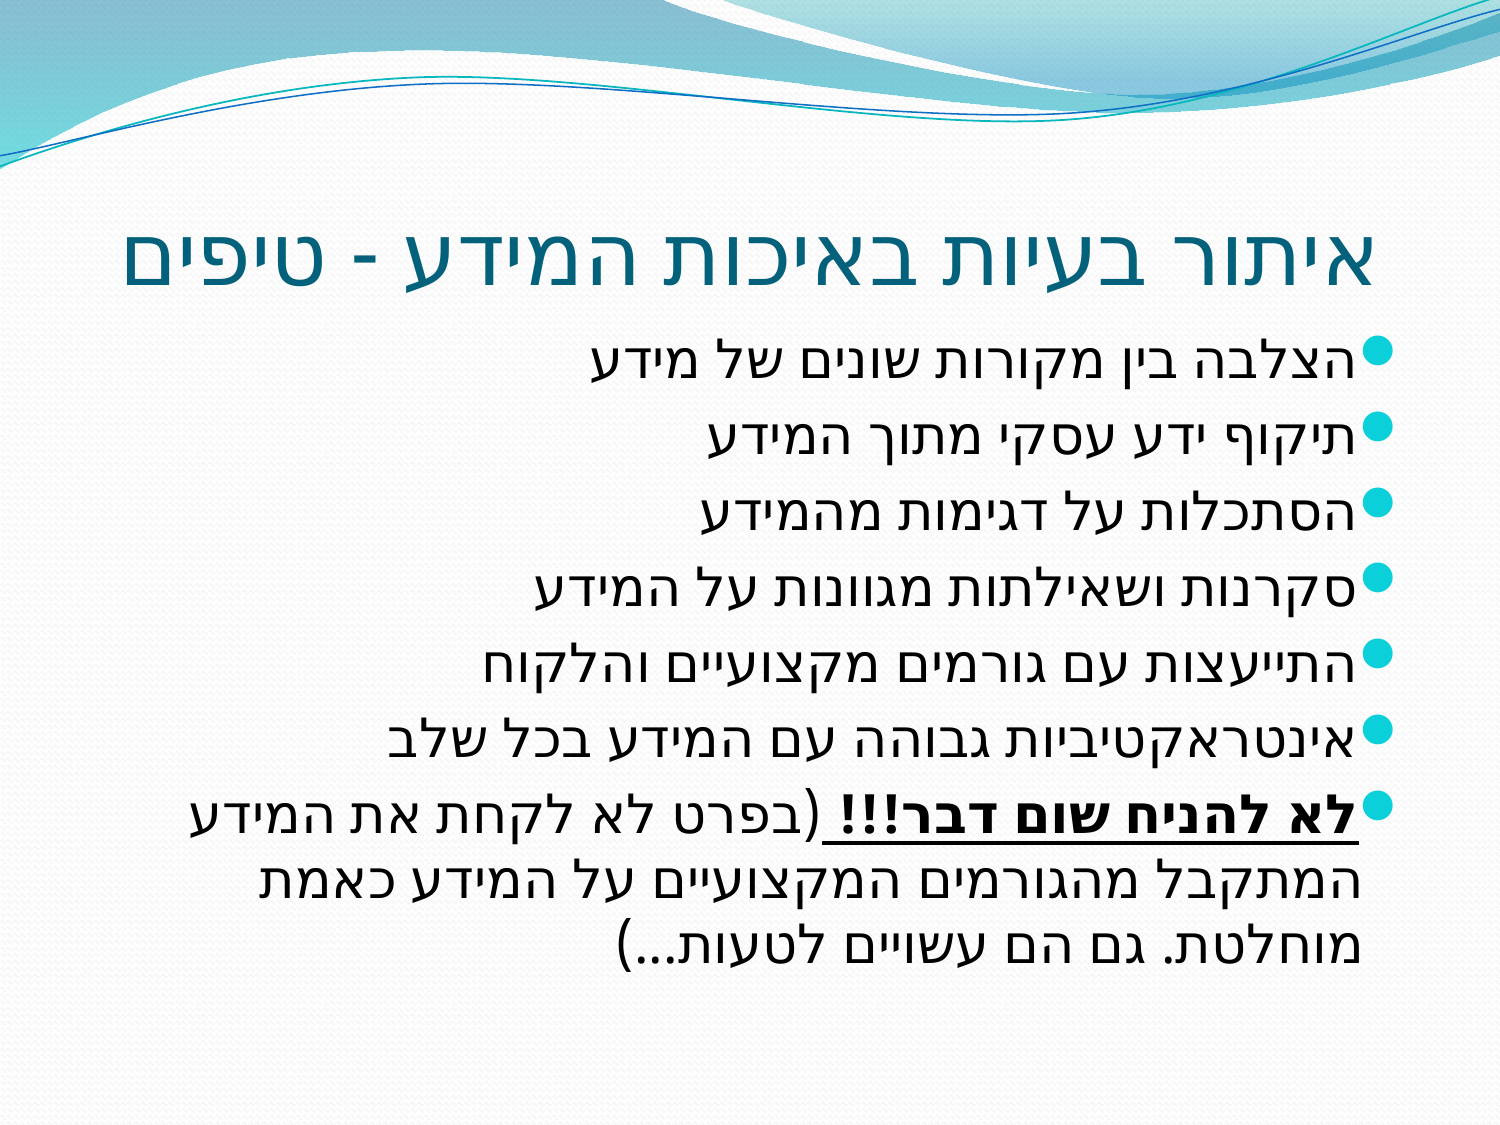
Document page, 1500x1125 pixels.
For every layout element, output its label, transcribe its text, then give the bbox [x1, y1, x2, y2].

list הצלבה בין מקורות שונים של מידע תיקוף ידע עסקי מתוך המידע הסתכלות על דגימות מהמידע סקרנות ושאילתות מגוונות על המידע התייעצות עם גורמים מקצועיים והלקוח אינטראקטיביות גבוהה עם המידע בכל שלב לא להניח שום דבר!!! (בפרט לא לקחת את המידע המתקבל מהגורמים המקצועיים על המידע כאמת מוחלטת. גם הם עשויים לטעות...) [75, 317, 1425, 1038]
title איתור בעיות באיכות המידע - טיפים [75, 115, 1425, 303]
